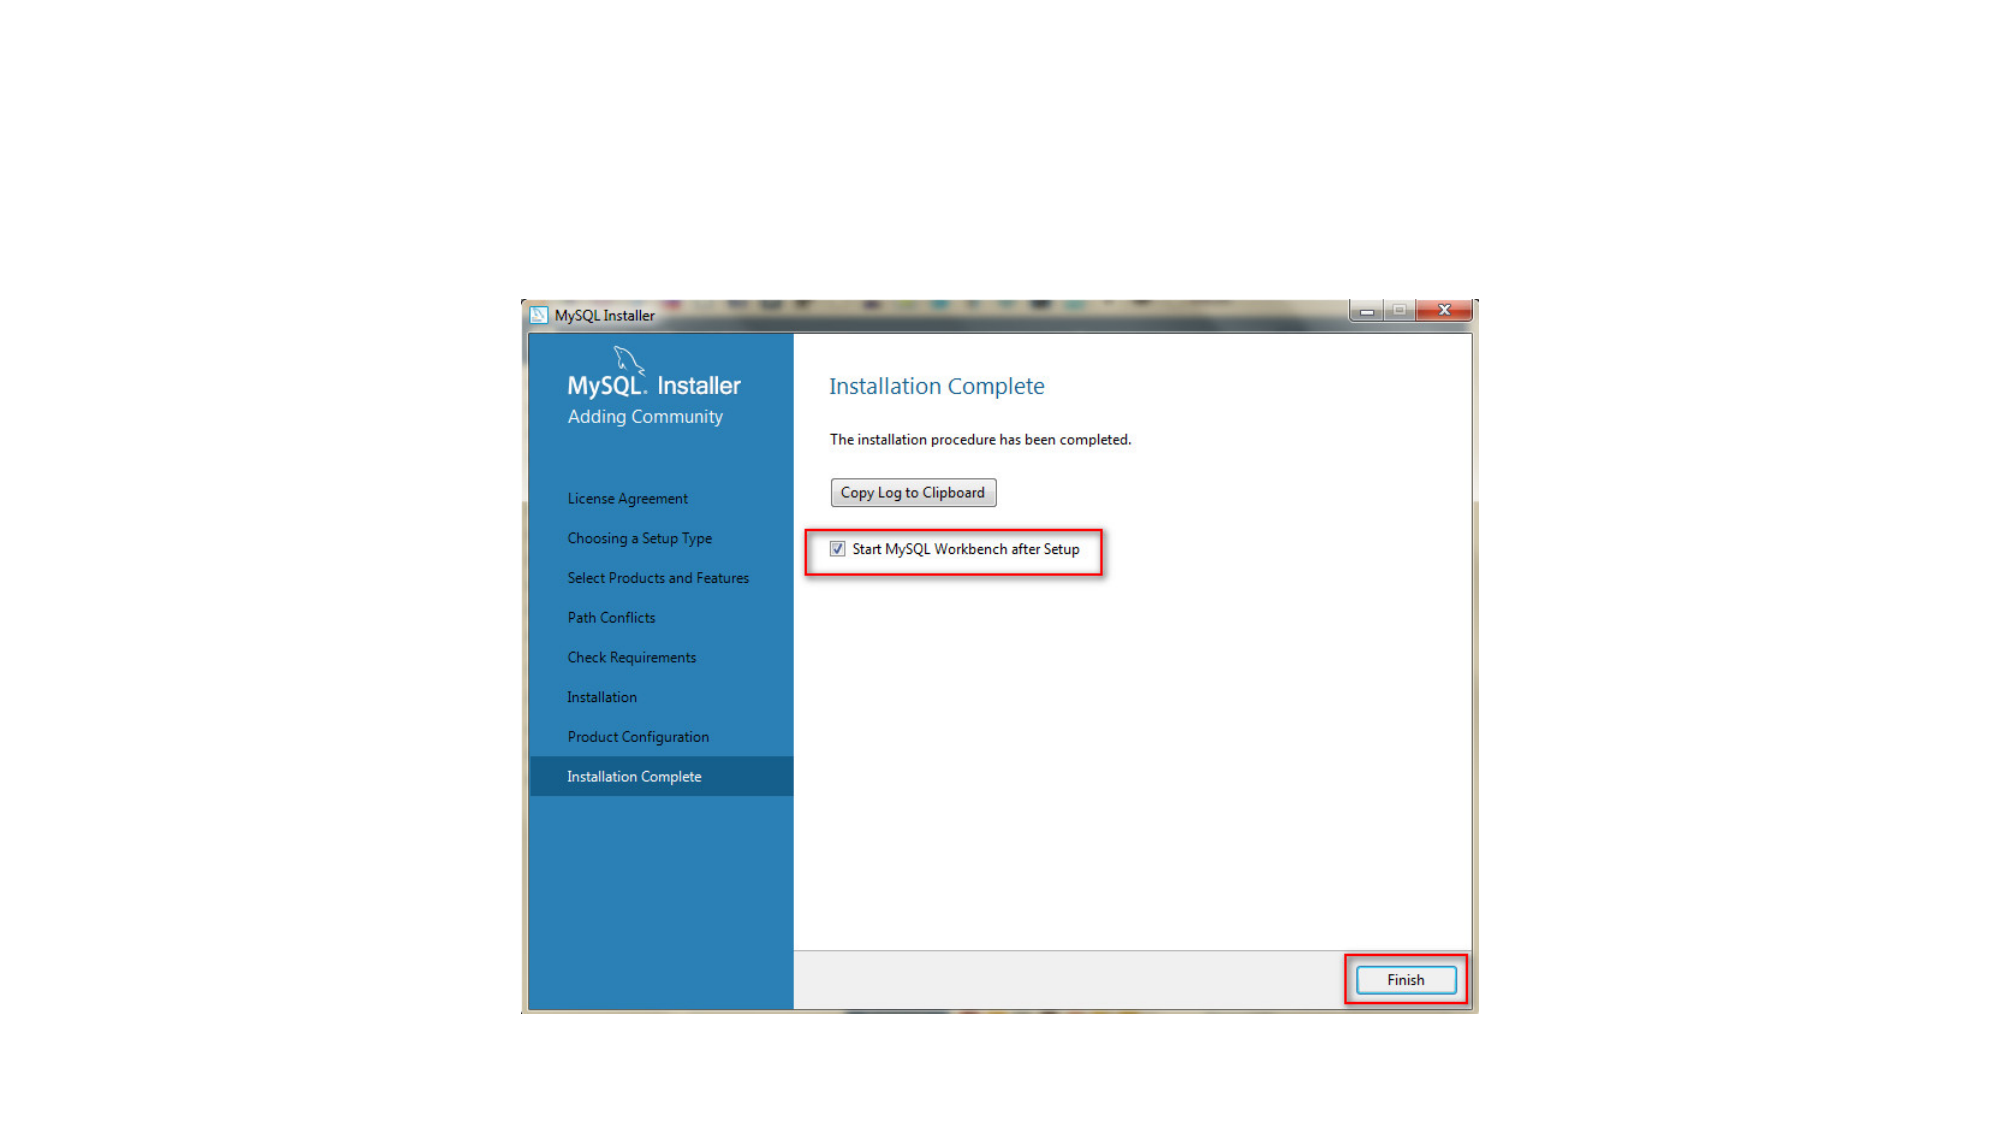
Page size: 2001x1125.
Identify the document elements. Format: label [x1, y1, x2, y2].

list [521, 299, 1479, 1014]
